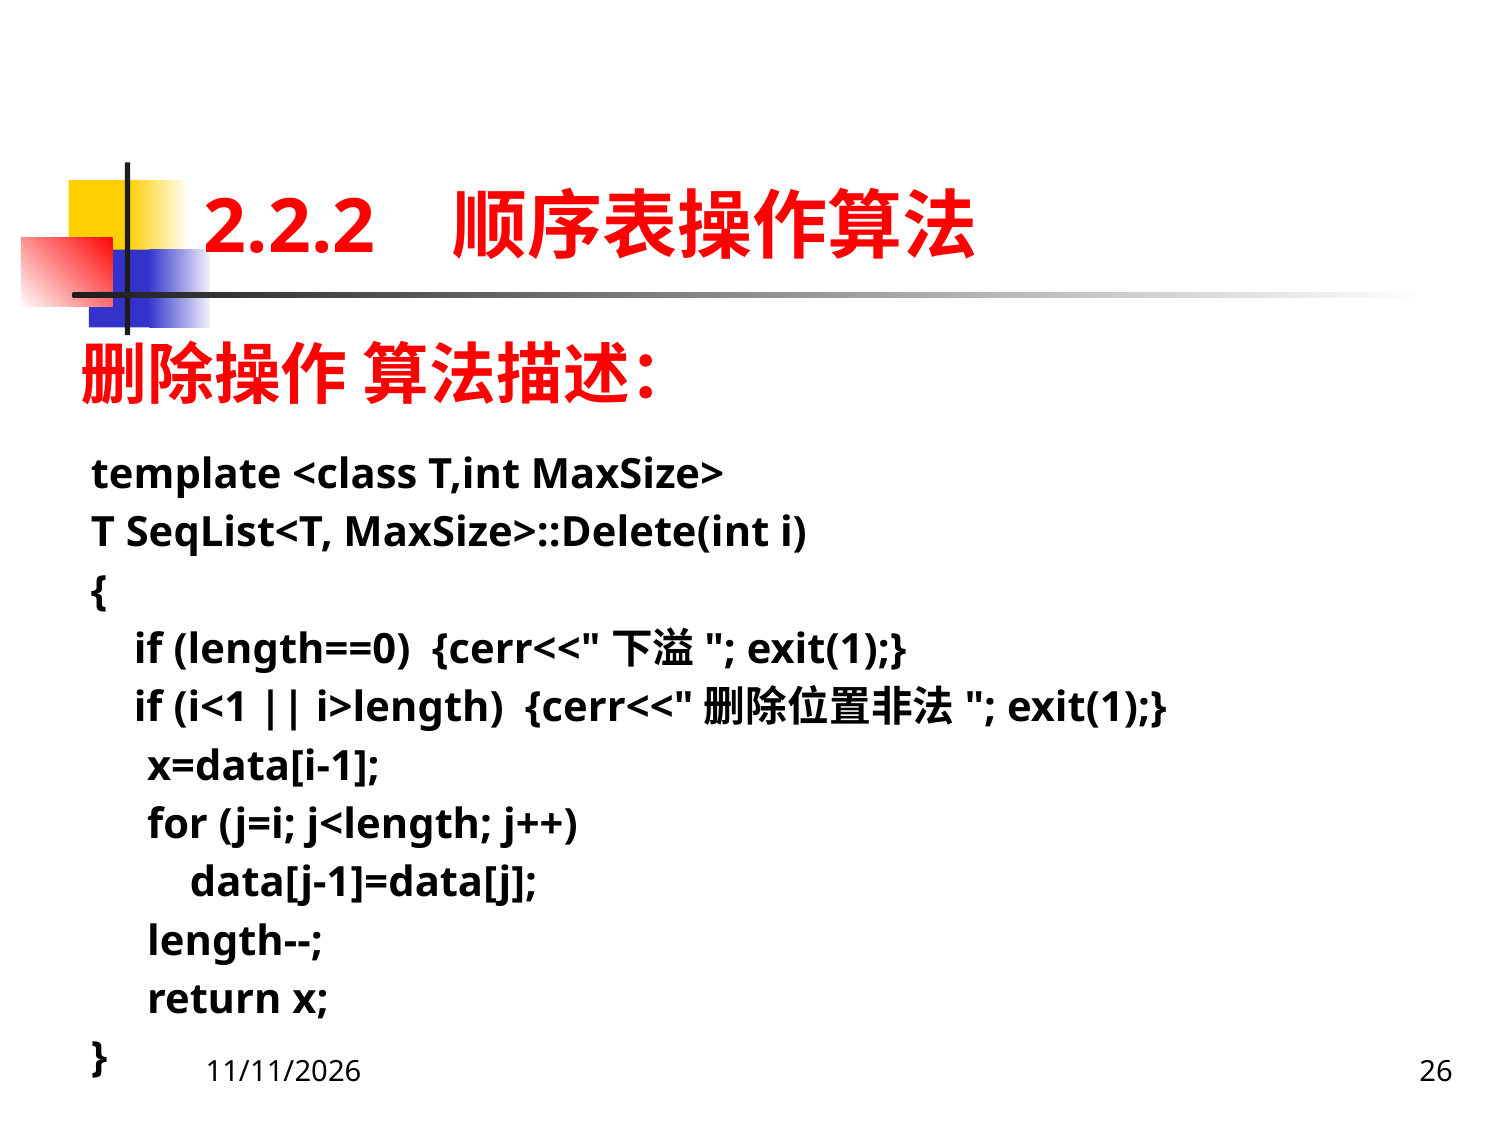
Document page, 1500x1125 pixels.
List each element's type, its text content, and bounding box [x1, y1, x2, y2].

text_box template <class T,int MaxSize> T SeqList<T, MaxSize>::Delete(int i) { if (length==0) {cerr<<"下溢"; exit(1);} if (i<1 || i>length) {cerr<<"删除位置非法"; exit(1);} x=data[i-1]; for (j=i; j<length; j++) data[j-1]=data[j]; length--; return x; } [76, 439, 1358, 913]
slide_number 26 [1155, 1024, 1468, 1100]
text_box 2.2.2 顺序表操作算法 [188, 35, 1468, 275]
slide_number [190, 1024, 504, 1100]
title 删除操作 算法描述： [65, 323, 1038, 420]
